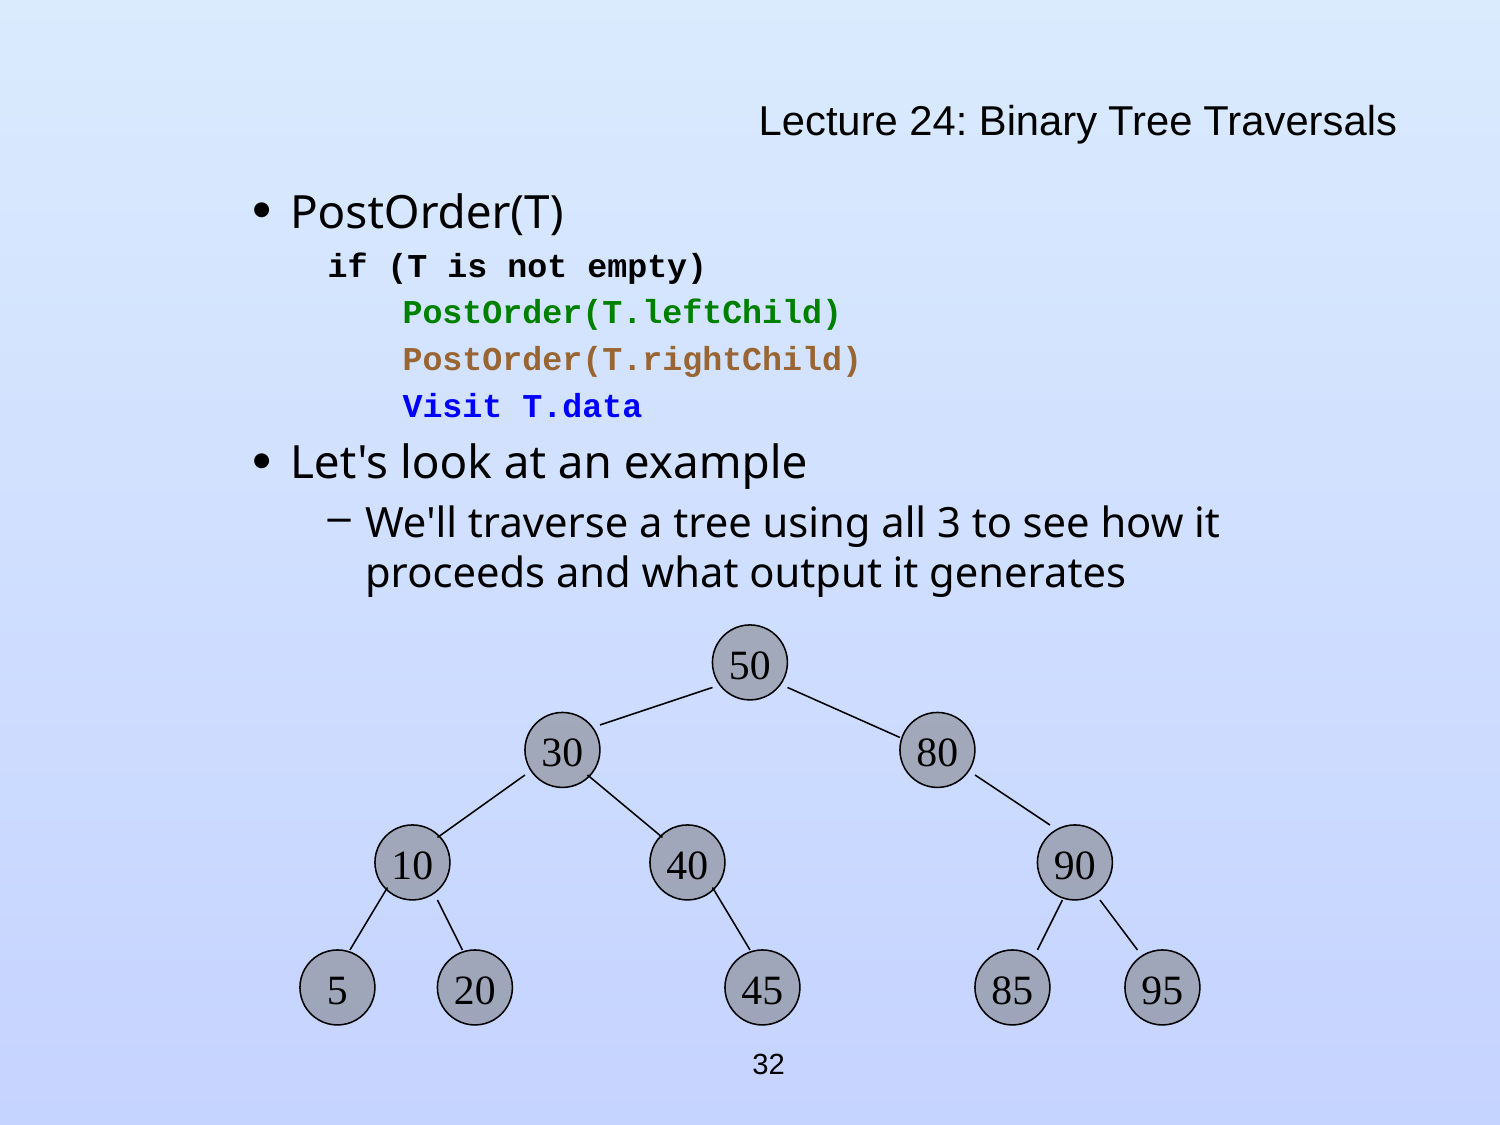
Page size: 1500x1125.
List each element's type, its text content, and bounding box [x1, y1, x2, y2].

text_box 85 [974, 949, 1050, 1025]
text_box 5 [299, 949, 375, 1025]
text_box 20 [437, 949, 513, 1025]
text_box 30 [524, 712, 600, 788]
text_box 10 [374, 824, 450, 900]
text_box 90 [1037, 824, 1113, 900]
text_box 40 [649, 824, 725, 900]
list PostOrder(T) if (T is not empty) PostOrder(T.leftChild) PostOrder(T.rightChild) Visit T.data Let's look at an example We'll traverse a tree using all 3 to see how it proceeds and what output it generates [87, 174, 1413, 1000]
text_box 45 [724, 949, 800, 1025]
text_box 50 [712, 624, 788, 700]
text_box 80 [899, 712, 975, 788]
slide_number 32 [612, 1024, 926, 1101]
text_box 95 [1124, 949, 1200, 1025]
title Lecture 24: Binary Tree Traversals [87, 99, 1413, 150]
